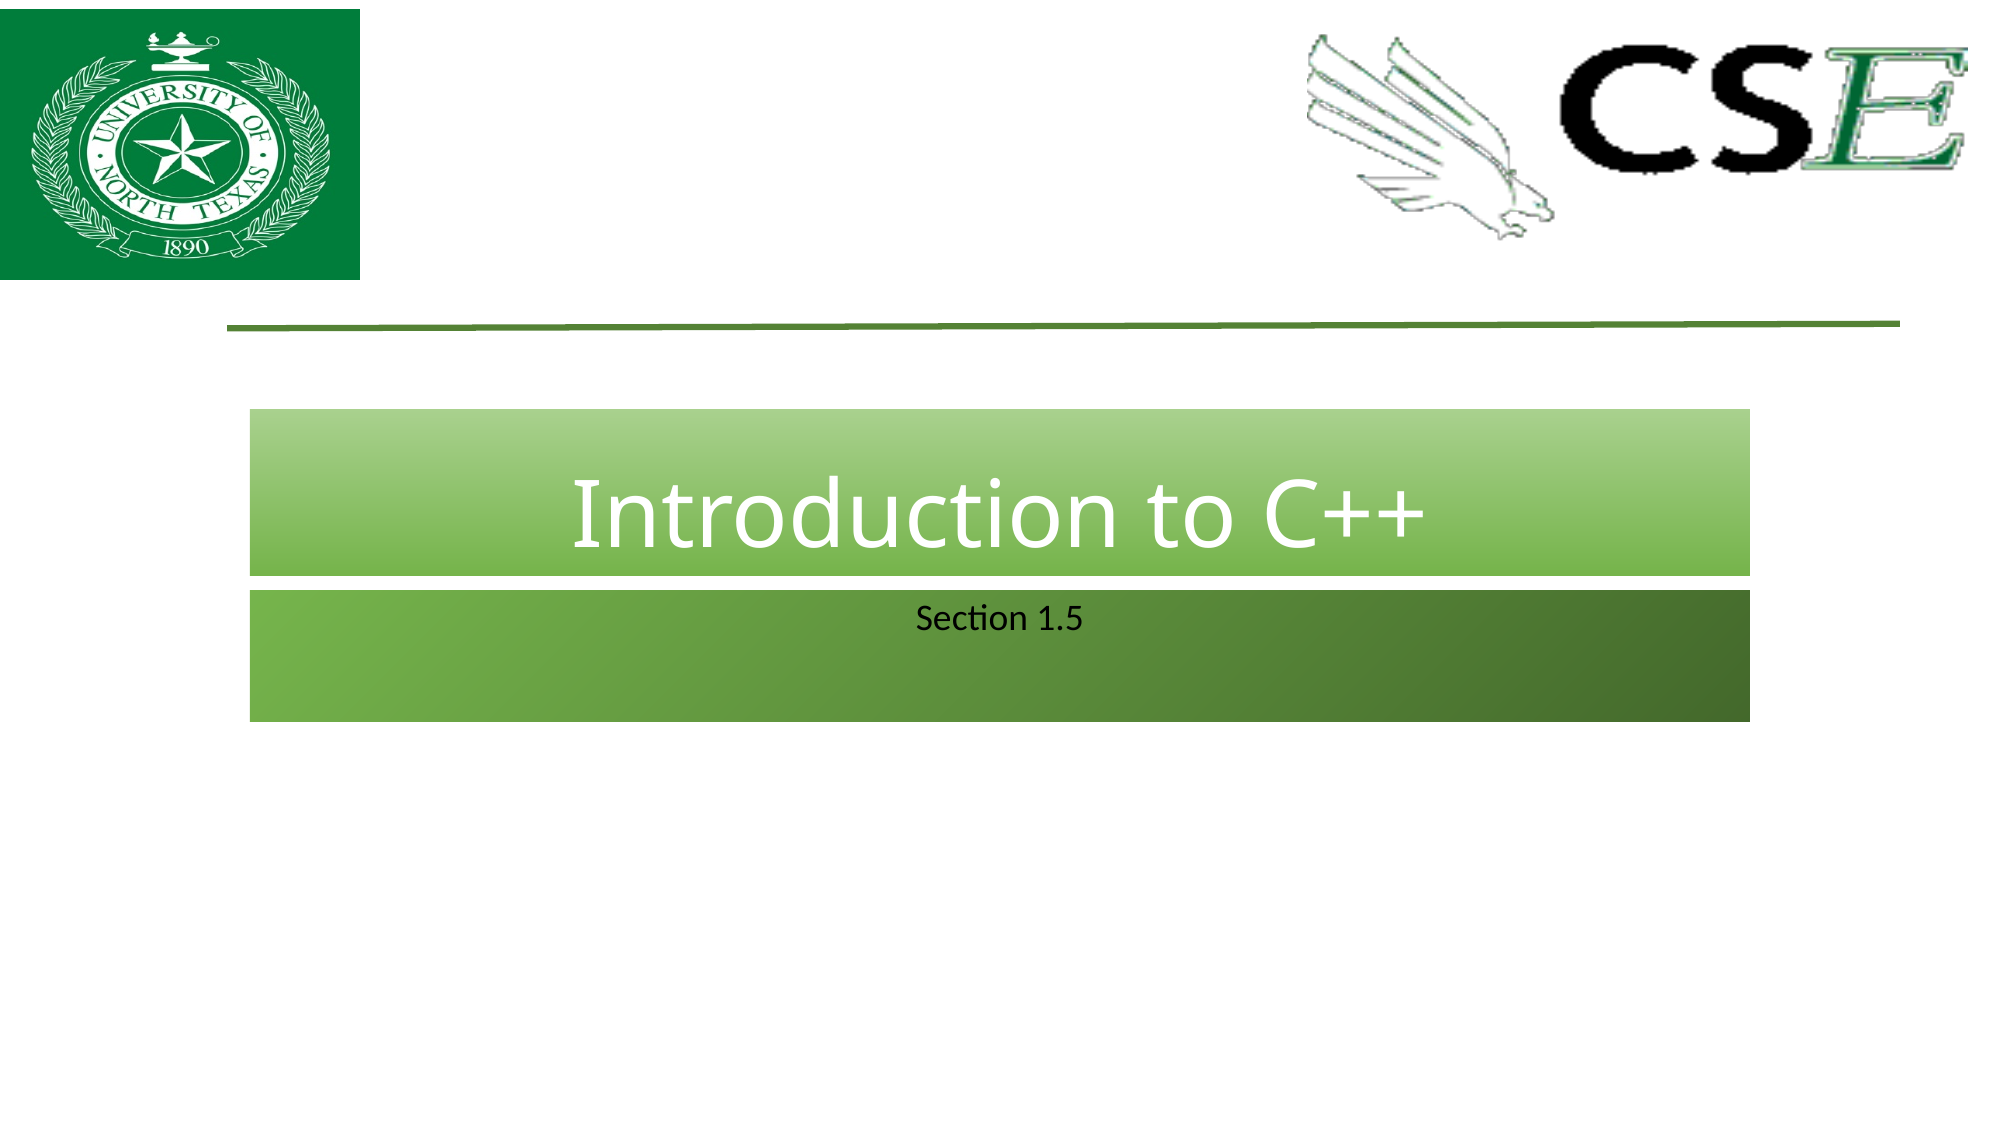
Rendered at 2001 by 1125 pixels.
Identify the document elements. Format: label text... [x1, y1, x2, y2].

subtitle Section 1.5 [249, 590, 1750, 722]
title Introduction to C++ [249, 409, 1750, 576]
picture [1307, 33, 1968, 243]
picture [0, 9, 360, 280]
